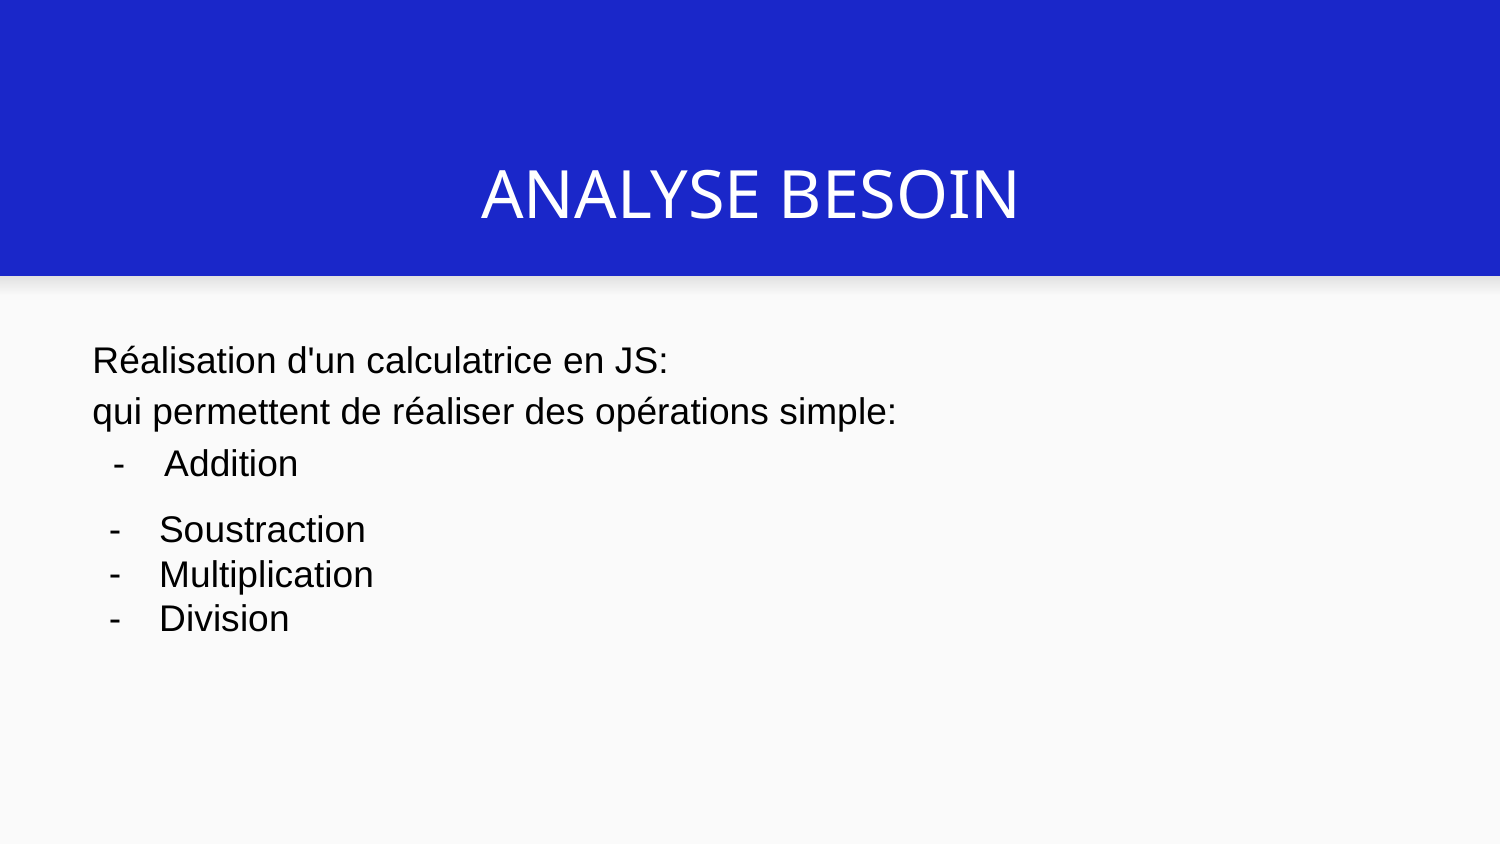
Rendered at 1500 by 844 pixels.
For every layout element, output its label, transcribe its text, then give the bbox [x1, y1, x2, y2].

text_box Réalisation d'un calculatrice en JS: qui permettent de réaliser des opérations simple: - Addition Soustraction Multiplication Division [77, 314, 1427, 760]
title ANALYSE BESOIN [77, 121, 1427, 248]
